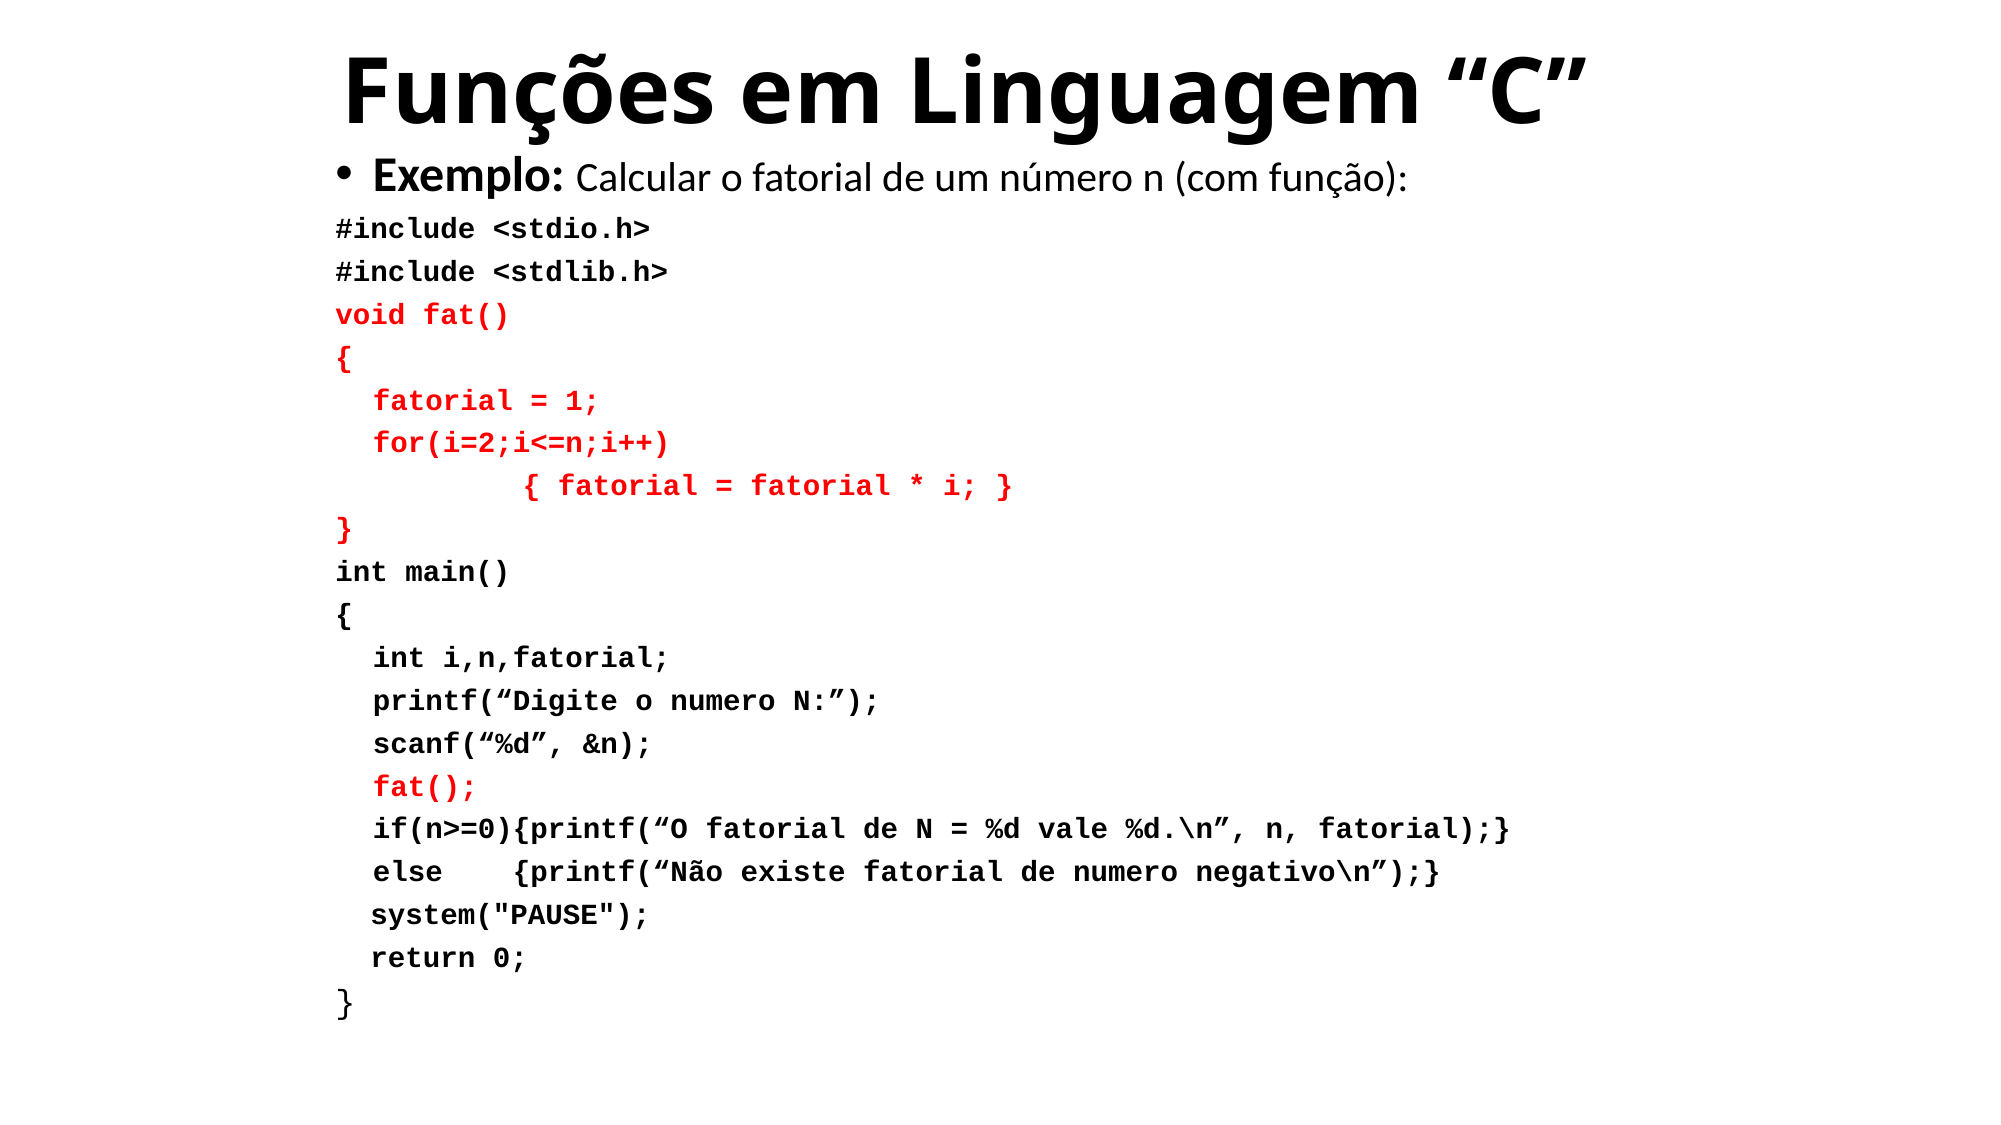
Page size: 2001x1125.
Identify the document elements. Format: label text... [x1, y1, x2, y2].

list Exemplo: Calcular o fatorial de um número n (com função): #include <stdio.h> #include <stdlib.h> void fat() { fatorial = 1; for(i=2;i<=n;i++) { fatorial = fatorial * i; } } int main() { int i,n,fatorial; printf(“Digite o numero N:”); scanf(“%d”, &n); fat(); if(n>=0){printf(“O fatorial de N = %d vale %d.\n”, n, fatorial);} else {printf(“Não existe fatorial de numero negativo\n”);} system("PAUSE"); return 0; } [320, 140, 1709, 1102]
title Funções em Linguagem “C” [326, 0, 1677, 140]
